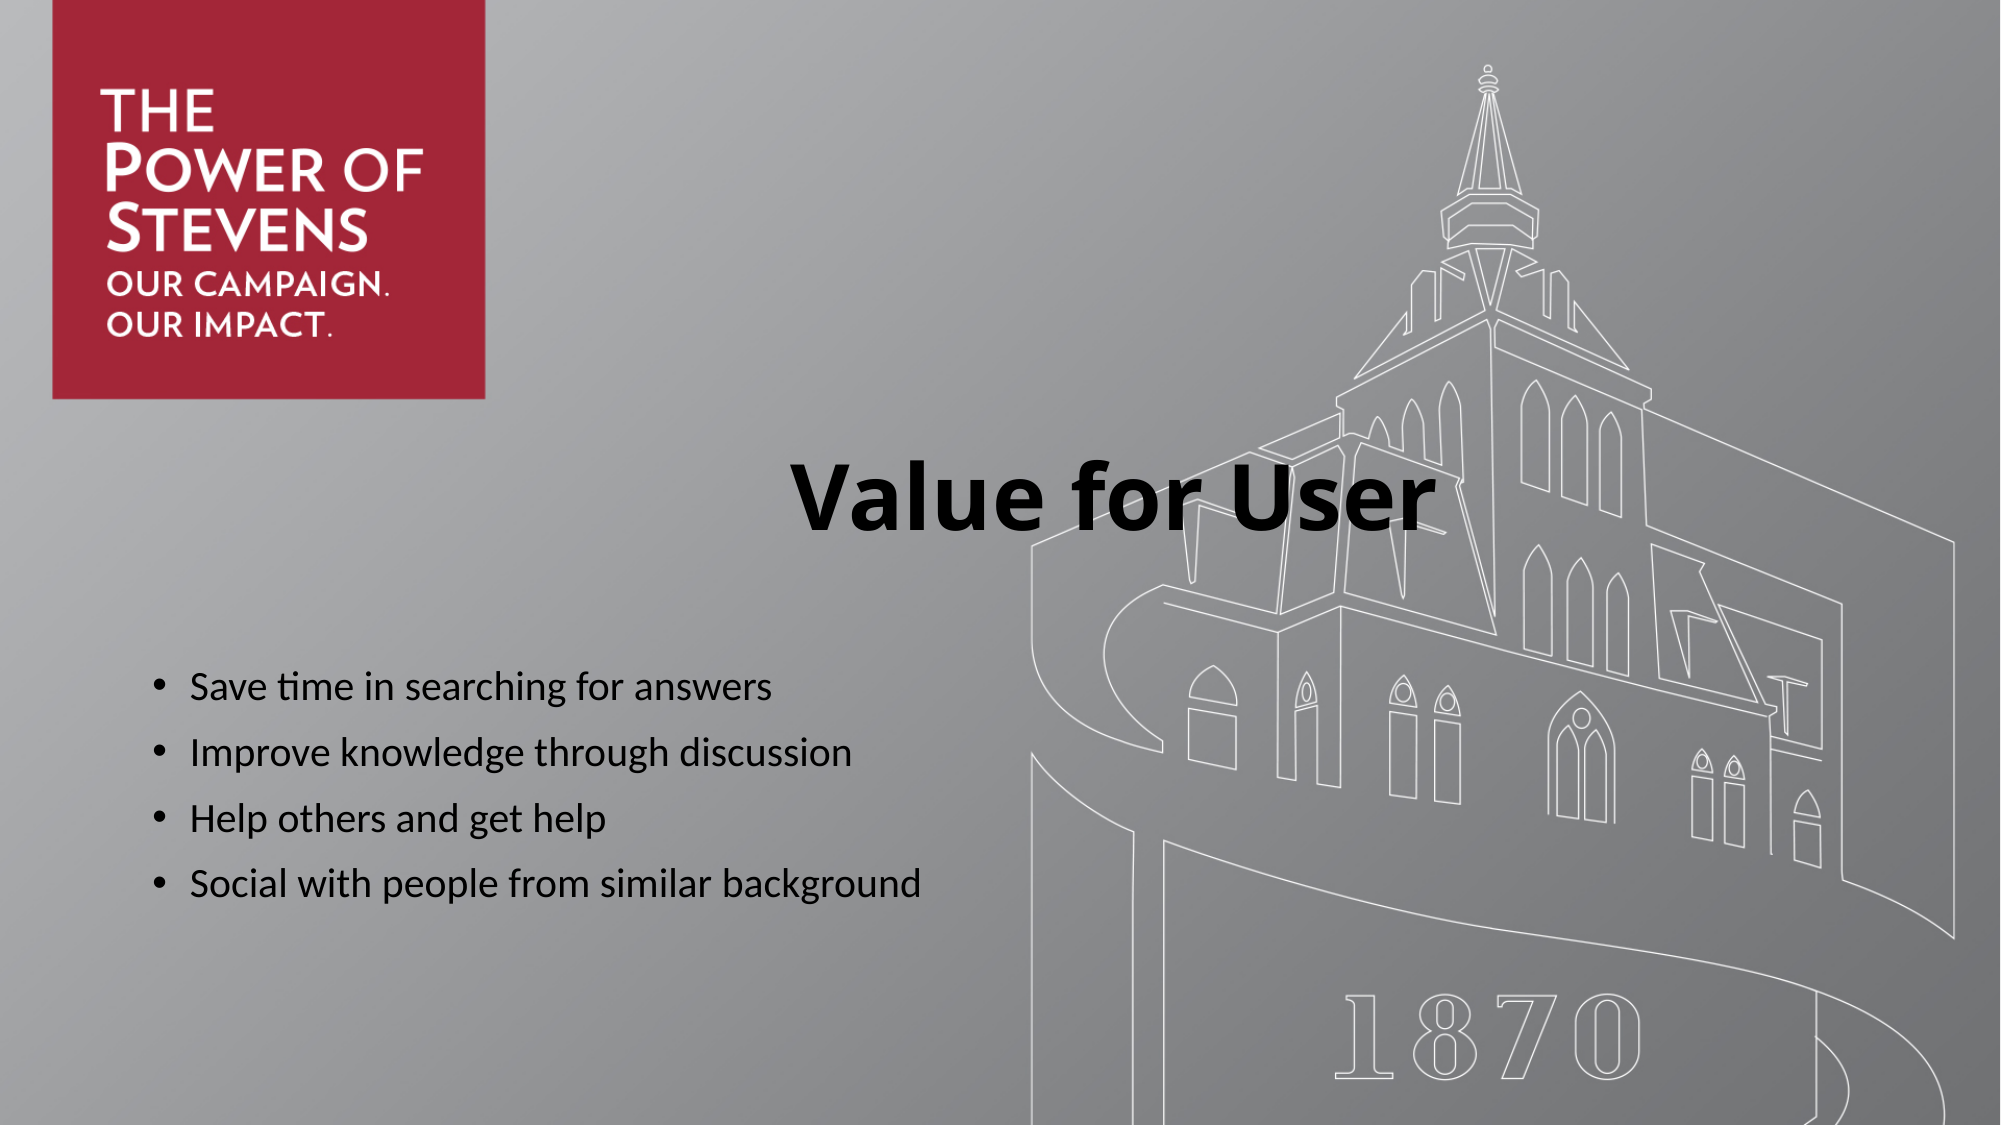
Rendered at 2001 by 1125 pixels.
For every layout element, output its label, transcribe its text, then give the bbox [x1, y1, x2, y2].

title Value for User [137, 392, 1863, 610]
picture [0, 0, 2001, 1125]
list Save time in searching for answers Improve knowledge through discussion Help others and get help Social with people from similar background [137, 656, 1863, 1014]
